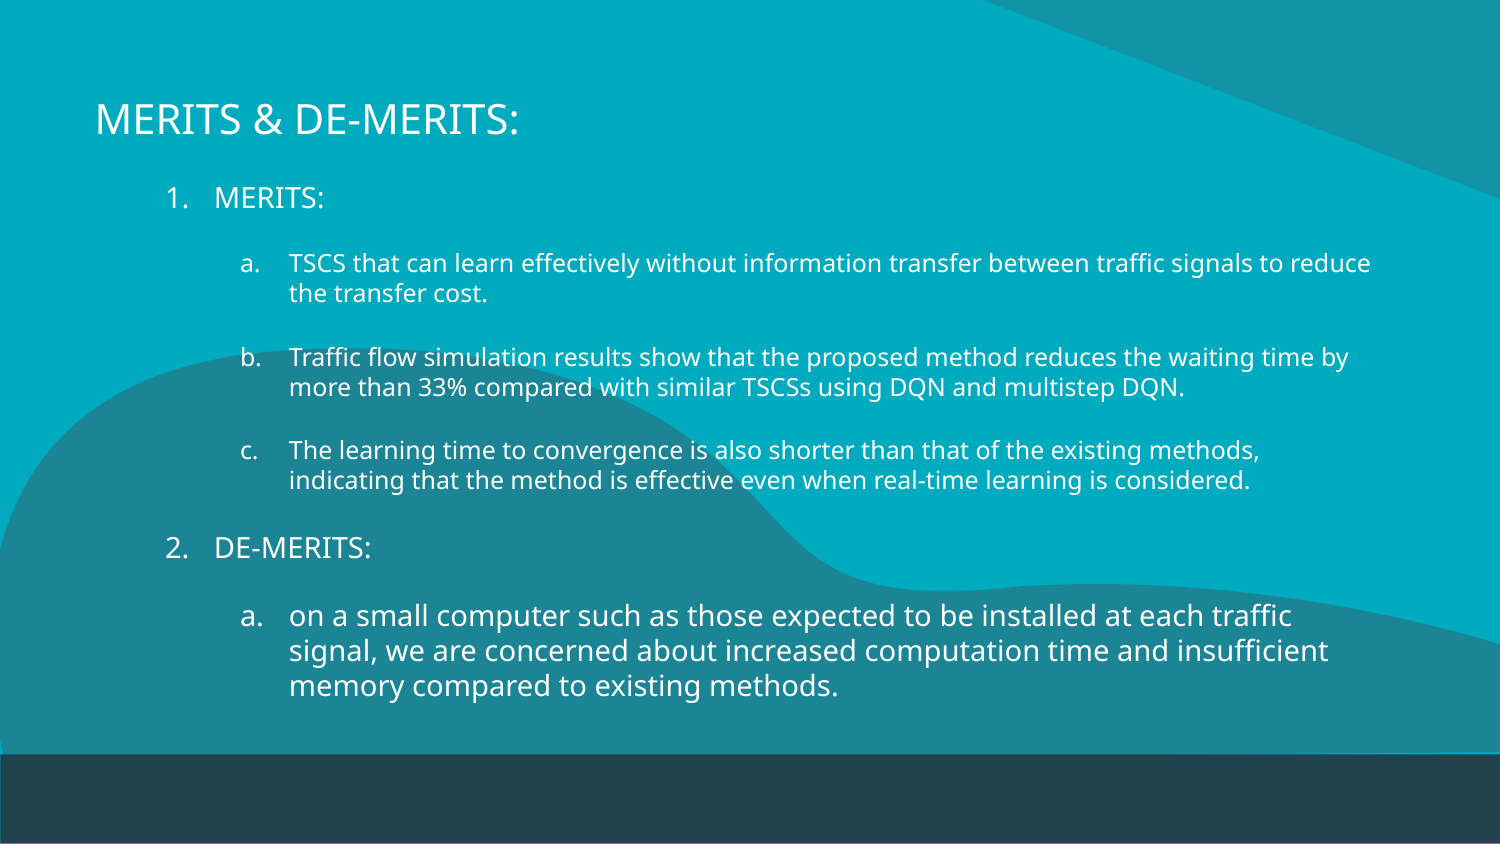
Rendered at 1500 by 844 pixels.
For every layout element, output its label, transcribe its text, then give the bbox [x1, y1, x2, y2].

list MERITS: TSCS that can learn effectively without information transfer between traffic signals to reduce the transfer cost. Traffic flow simulation results show that the proposed method reduces the waiting time by more than 33% compared with similar TSCSs using DQN and multistep DQN. The learning time to convergence is also shorter than that of the existing methods, indicating that the method is effective even when real-time learning is considered. DE-MERITS: on a small computer such as those expected to be installed at each traffic signal, we are concerned about increased computation time and insufficient memory compared to existing methods. [123, 164, 1390, 705]
title MERITS & DE-MERITS: [79, 70, 1346, 165]
